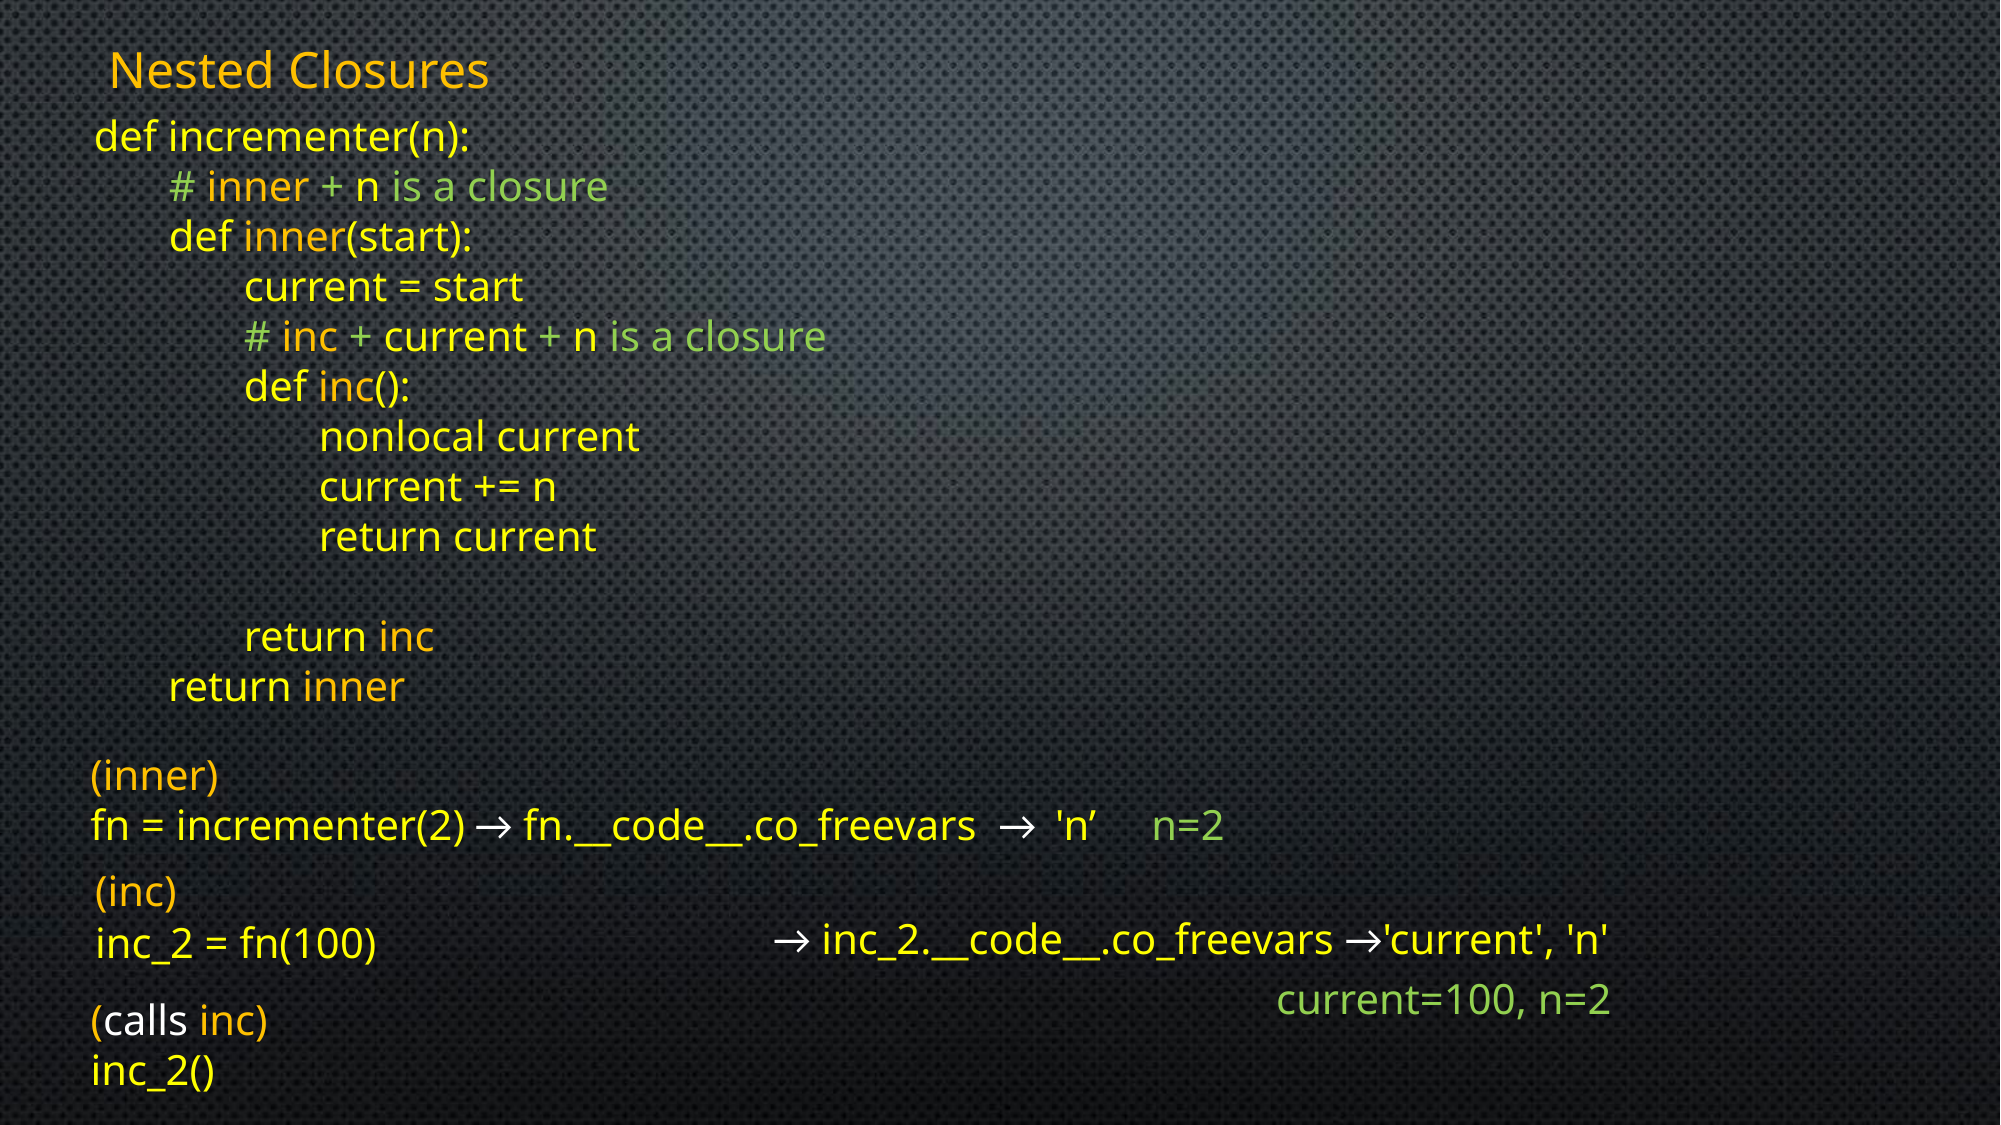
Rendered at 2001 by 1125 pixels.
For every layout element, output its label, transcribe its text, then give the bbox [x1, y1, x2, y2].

text_box (inc) inc_2 = fn(100) [93, 862, 588, 967]
text_box (inner) fn = incrementer(2) → fn.__code__.co_freevars → 'n’ n=2 [88, 746, 1585, 849]
text_box → inc_2.__code__.co_freevars →'current', 'n' current=100, n=2 [479, 899, 1613, 1023]
picture [0, 0, 2000, 1125]
text_box Nested Closures [91, 31, 1092, 99]
text_box (calls inc) inc_2() [88, 987, 388, 1094]
text_box def incrementer(n): # inner + n is a closure def inner(start): current = start # inc + current + n is a closure def inc(): nonlocal current current += n return current return inc return inner [91, 99, 1415, 710]
